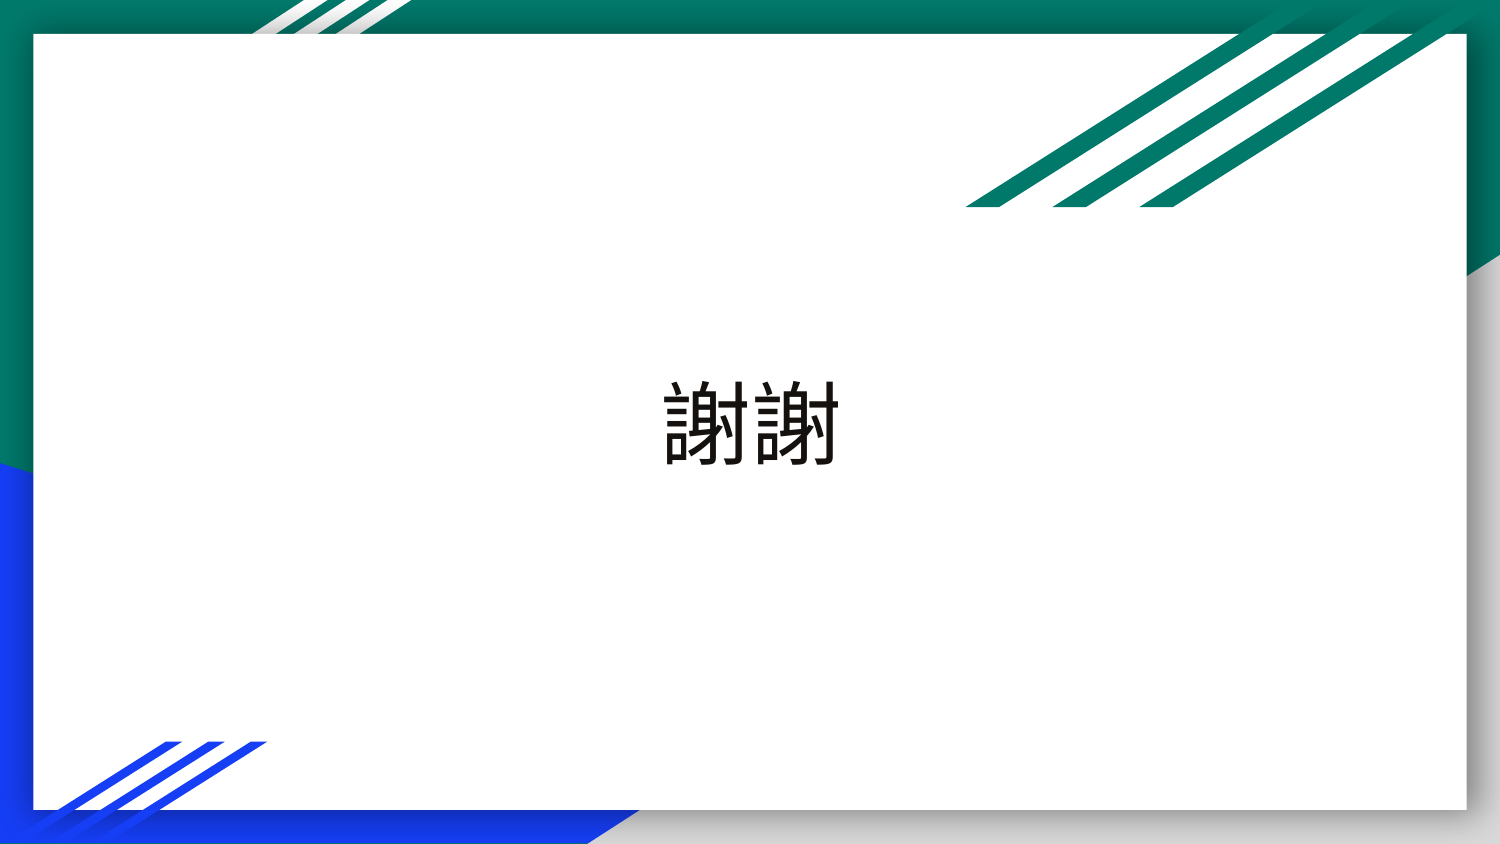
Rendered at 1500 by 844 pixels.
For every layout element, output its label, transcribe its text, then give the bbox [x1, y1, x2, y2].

title 謝謝 [228, 213, 1274, 630]
